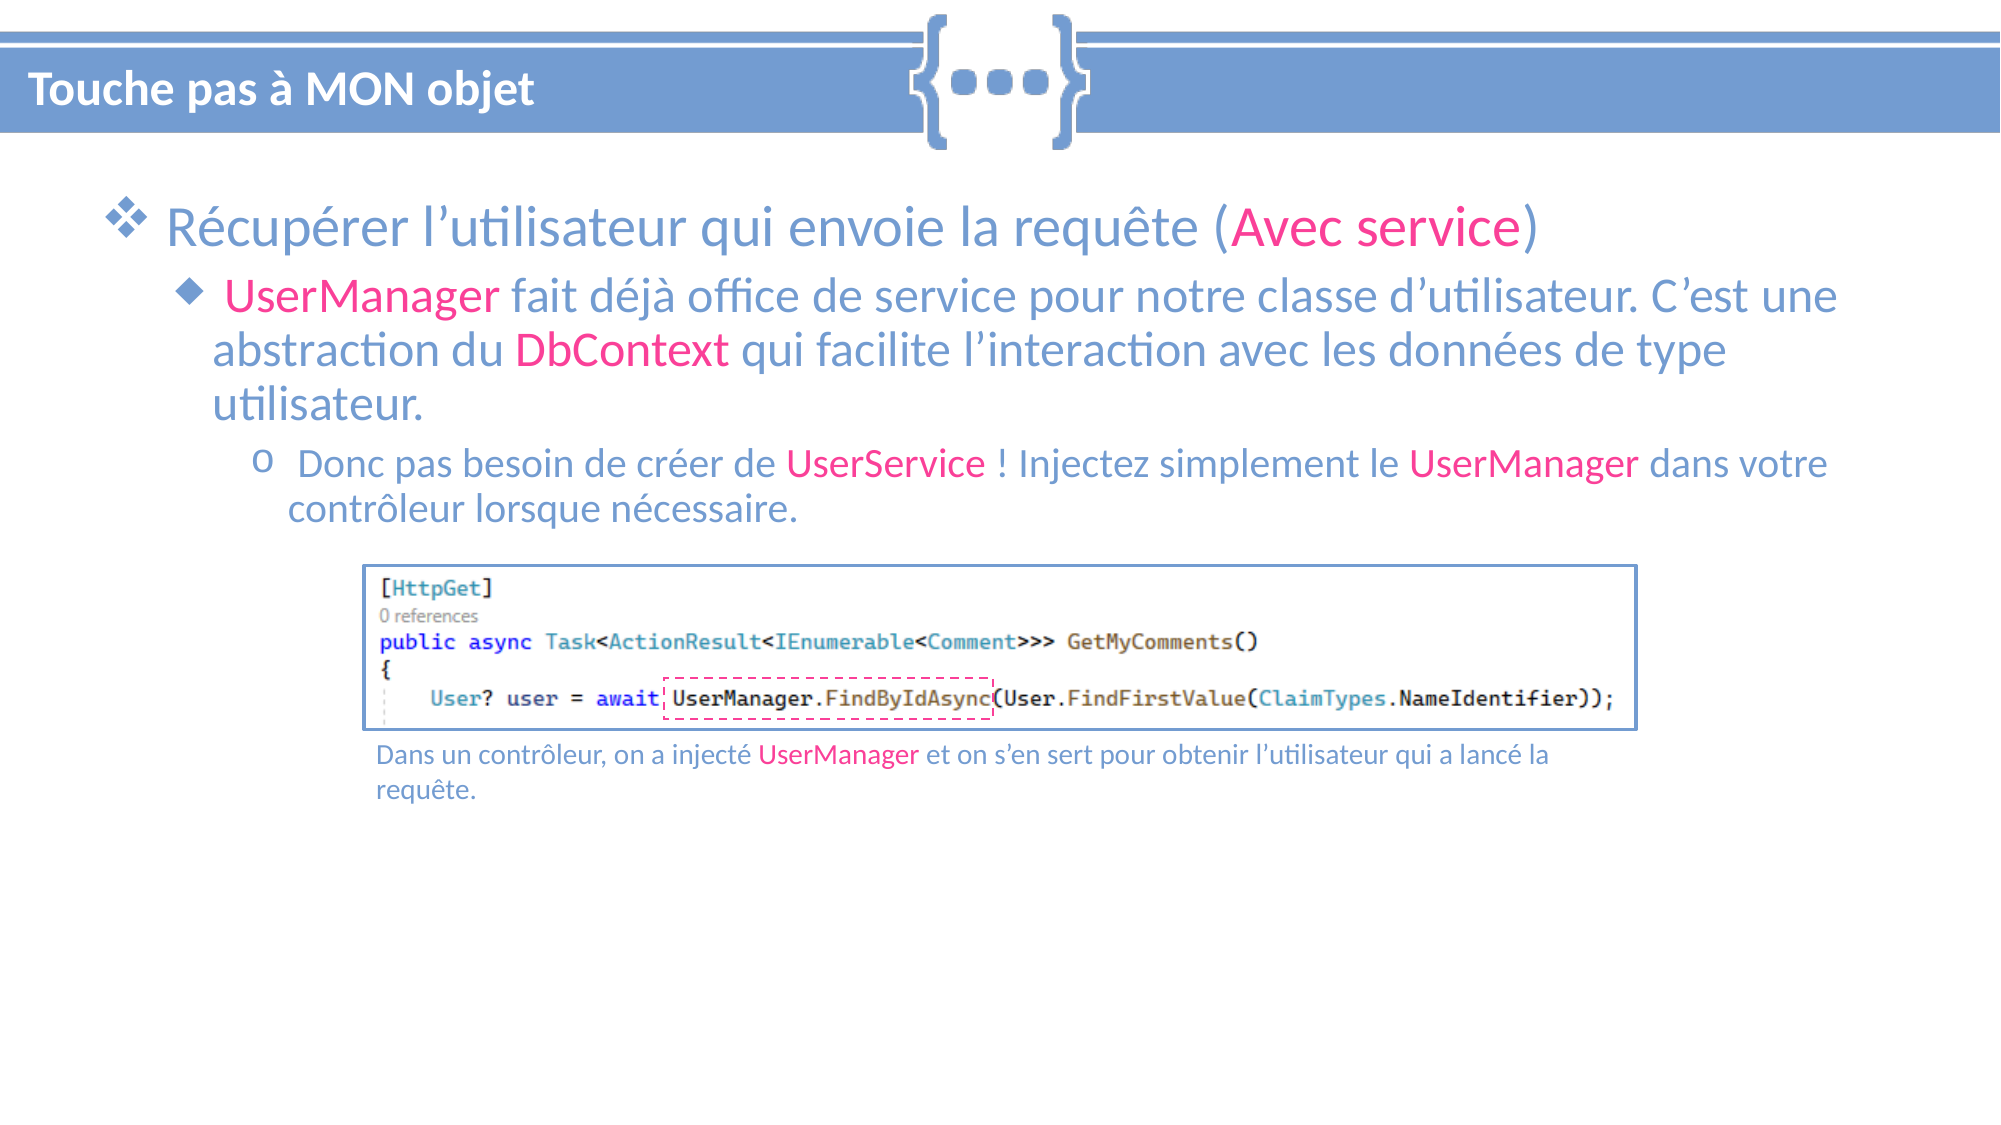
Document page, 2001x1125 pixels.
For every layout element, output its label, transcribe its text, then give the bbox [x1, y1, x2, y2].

picture [0, 4, 2000, 161]
list Récupérer l’utilisateur qui envoie la requête (Avec service) UserManager fait déjà office de service pour notre classe d’utilisateur. C’est une abstraction du DbContext qui facilite l’interaction avec les données de type utilisateur. Donc pas besoin de créer de UserService ! Injectez simplement le UserManager dans votre contrôleur lorsque nécessaire. [85, 188, 1910, 1014]
text_box Dans un contrôleur, on a injecté UserManager et on s’en sert pour obtenir l’utilisateur qui a lancé la requête. [361, 727, 1635, 813]
picture [365, 566, 1635, 728]
title Touche pas à MON objet [12, 58, 913, 120]
